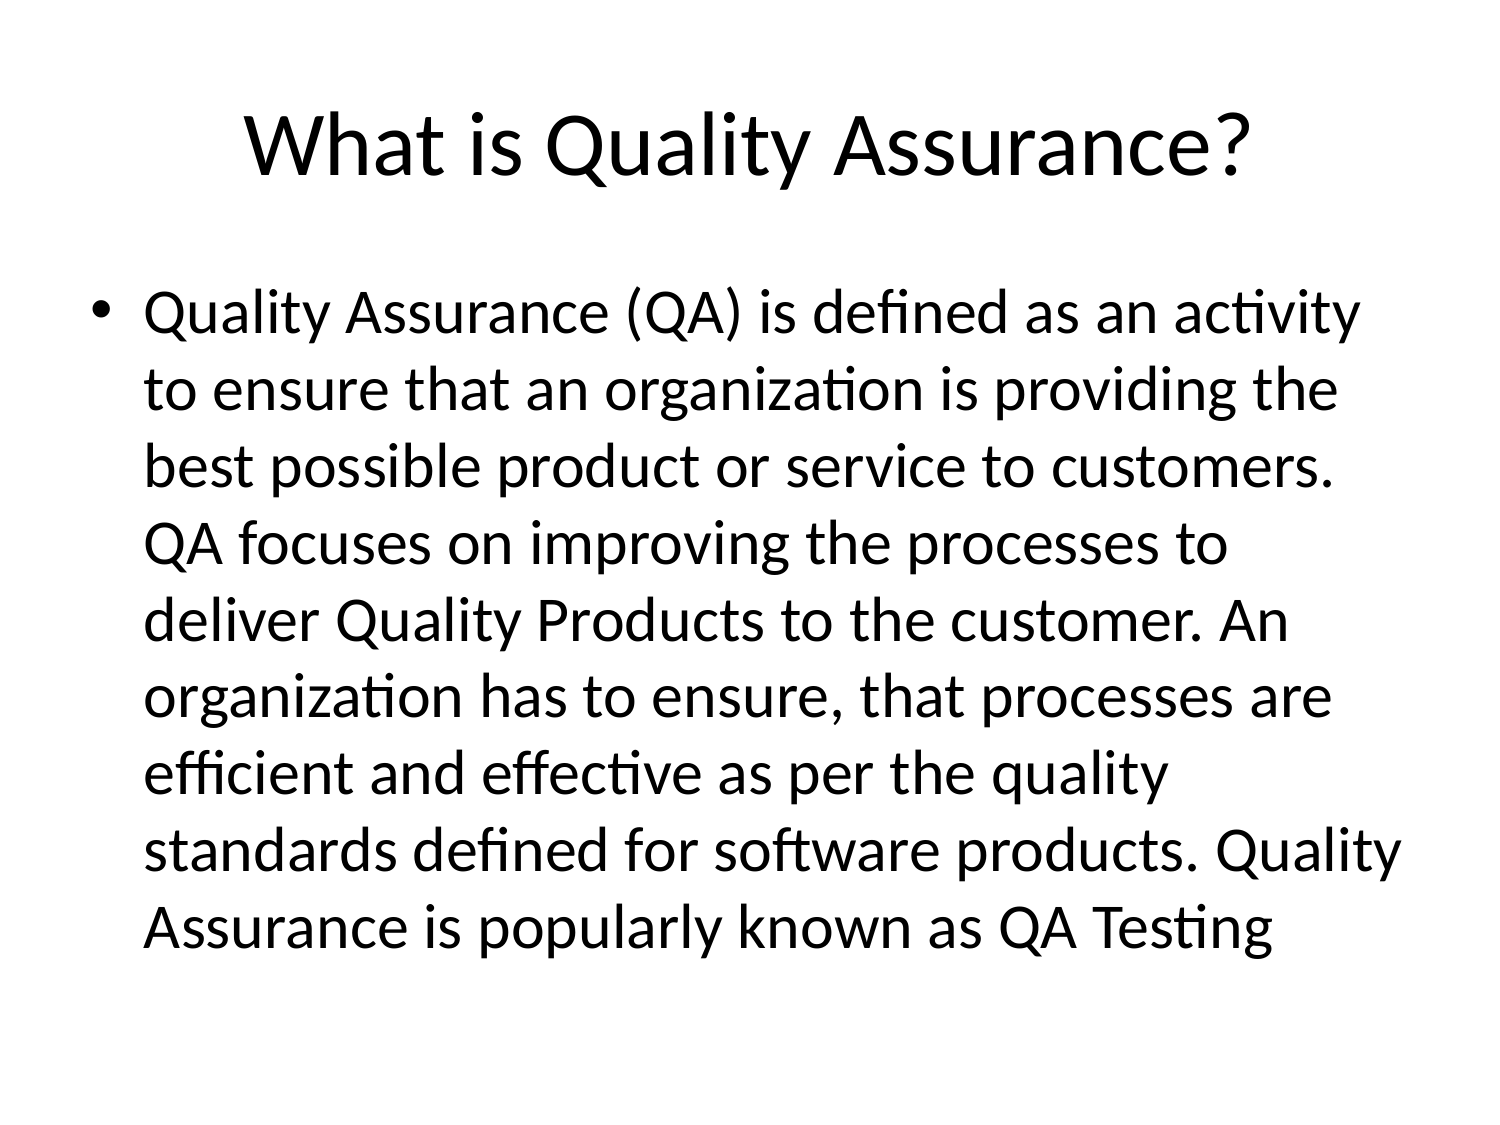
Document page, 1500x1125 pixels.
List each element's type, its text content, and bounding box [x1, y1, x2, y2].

title What is Quality Assurance? [75, 45, 1425, 233]
list Quality Assurance (QA) is defined as an activity to ensure that an organization is providing the best possible product or service to customers. QA focuses on improving the processes to deliver Quality Products to the customer. An organization has to ensure, that processes are efficient and effective as per the quality standards defined for software products. Quality Assurance is popularly known as QA Testing [75, 262, 1425, 1005]
